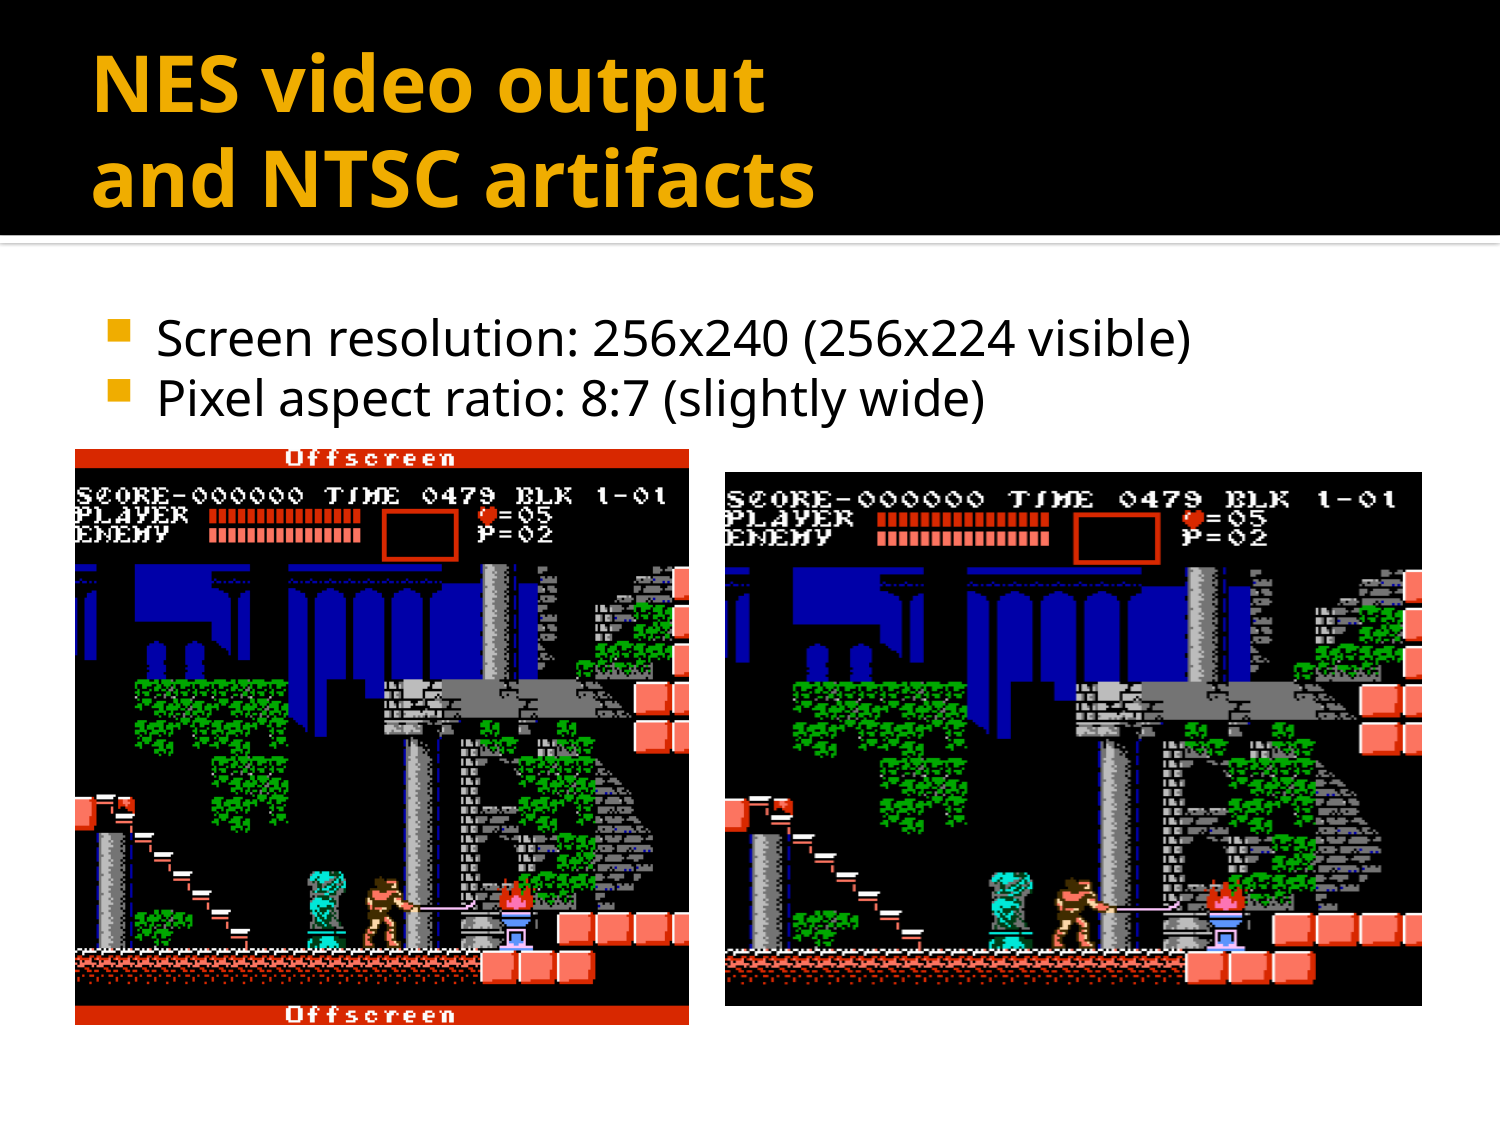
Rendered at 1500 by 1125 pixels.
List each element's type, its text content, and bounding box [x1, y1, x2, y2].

list Screen resolution: 256x240 (256x224 visible) Pixel aspect ratio: 8:7 (slightly wide) [75, 291, 1425, 1050]
title NES video output and NTSC artifacts [75, 25, 1425, 231]
picture [724, 472, 1422, 1006]
picture [74, 449, 689, 1025]
